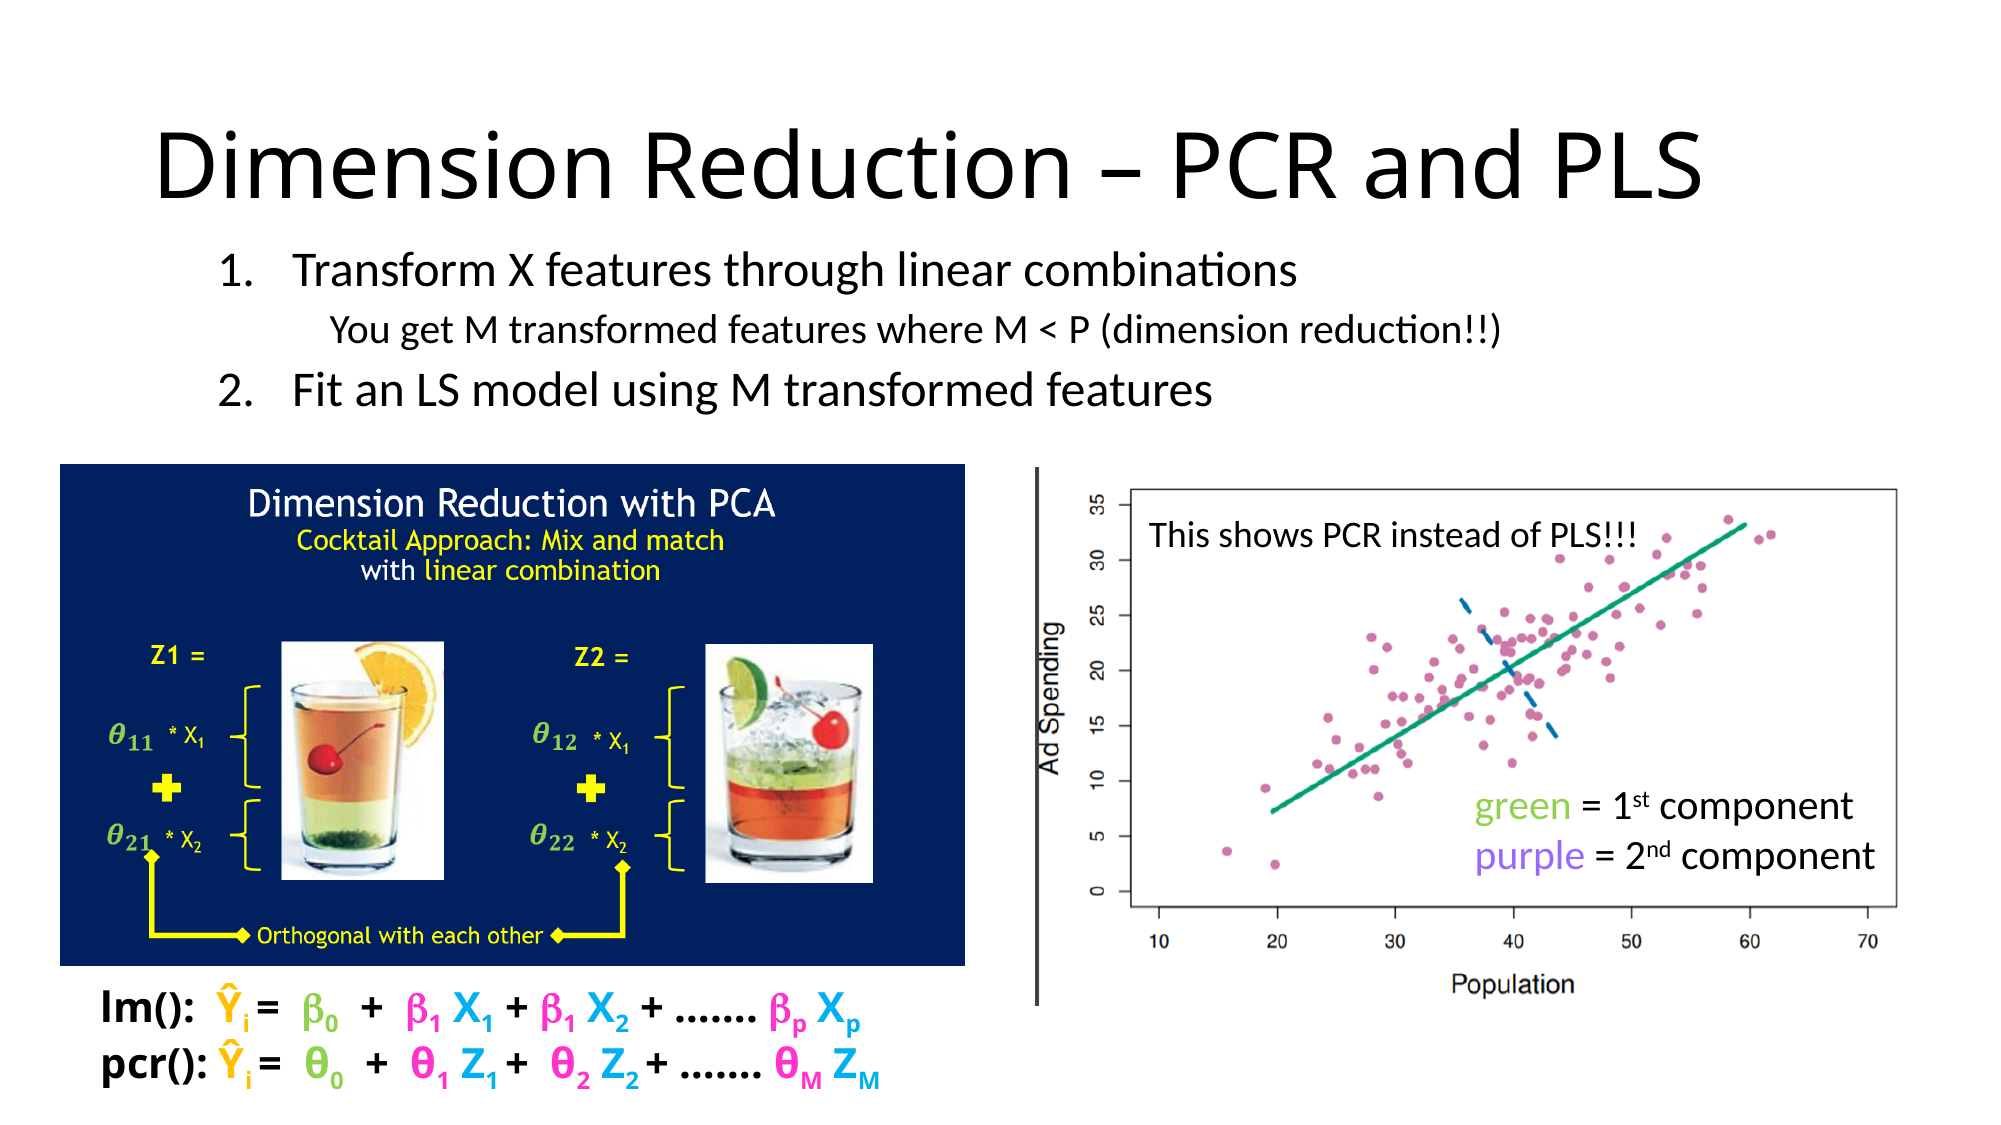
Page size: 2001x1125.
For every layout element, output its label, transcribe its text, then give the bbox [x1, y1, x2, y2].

list Transform X features through linear combinations You get M transformed features where M < P (dimension reduction!!) Fit an LS model using M transformed features [127, 235, 1853, 950]
title Dimension Reduction – PCR and PLS [137, 59, 1863, 278]
text_box lm(): Ŷi = b0 + b1 X1 + b1 X2 + ……. bp Xp pcr(): Ŷi = θ0 + θ1 Z1 + θ2 Z2 + ……. θM ZM [85, 972, 941, 1125]
picture [1035, 467, 1920, 1006]
picture [60, 464, 965, 966]
